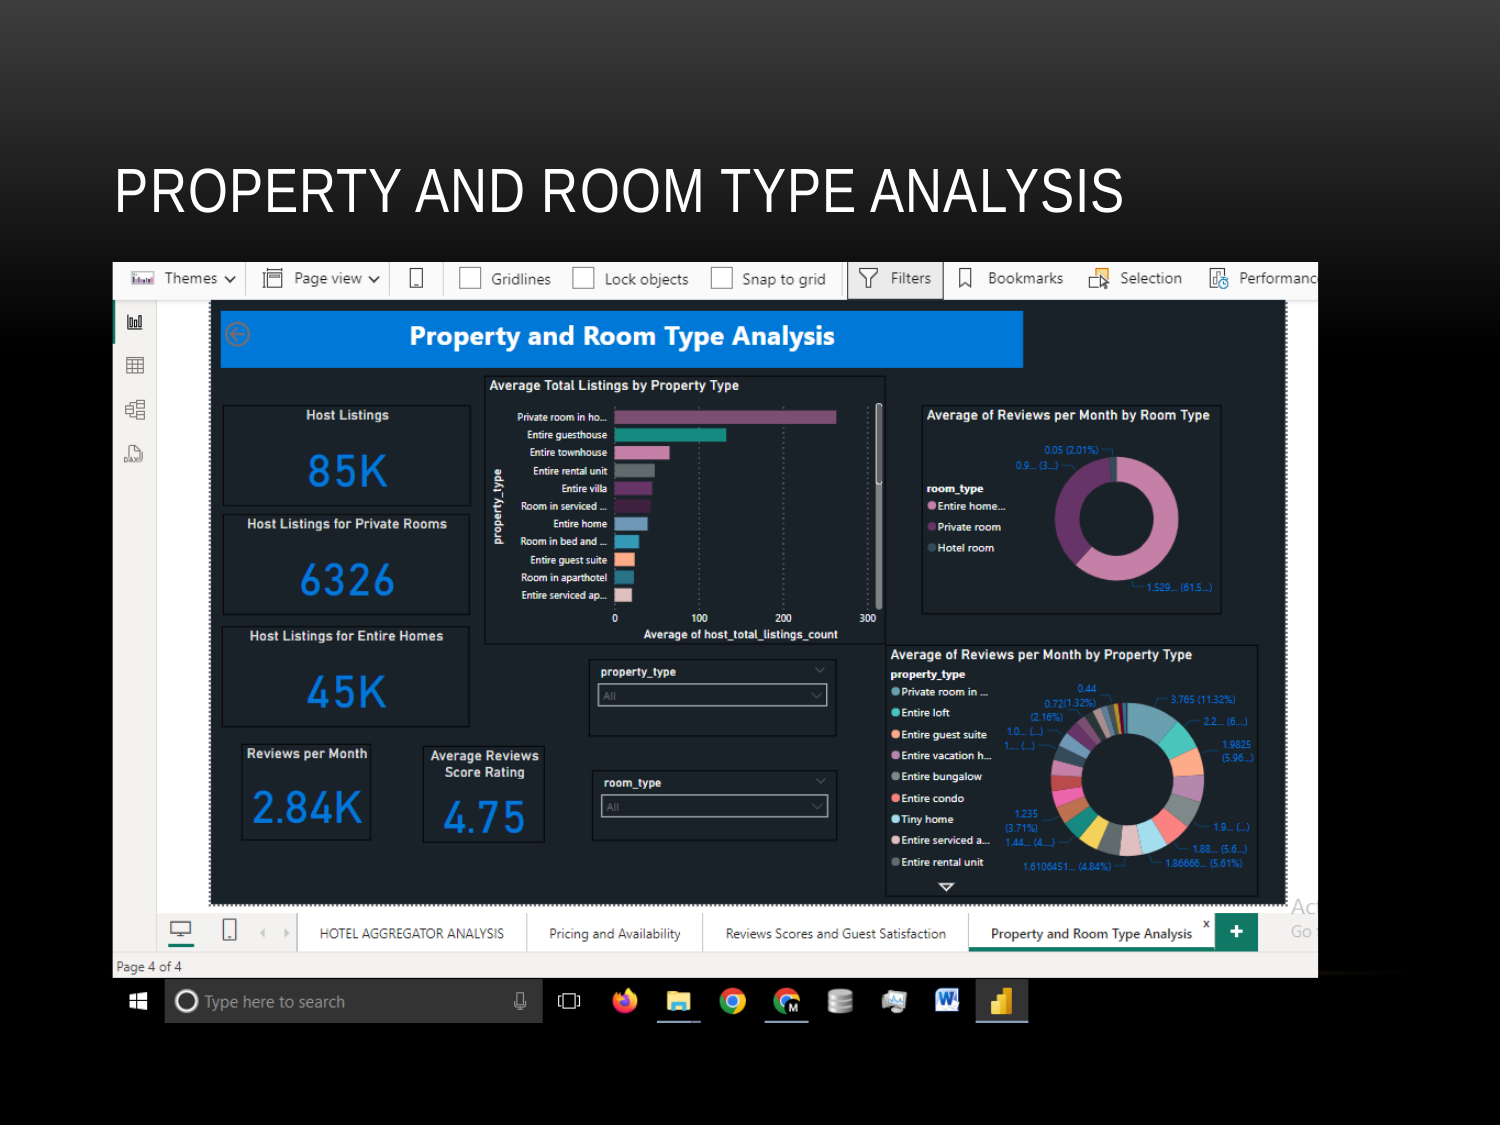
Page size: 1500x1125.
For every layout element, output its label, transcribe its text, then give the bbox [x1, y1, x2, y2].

picture [0, 0, 1500, 1125]
title Property and Room Type Analysis [99, 45, 1400, 233]
